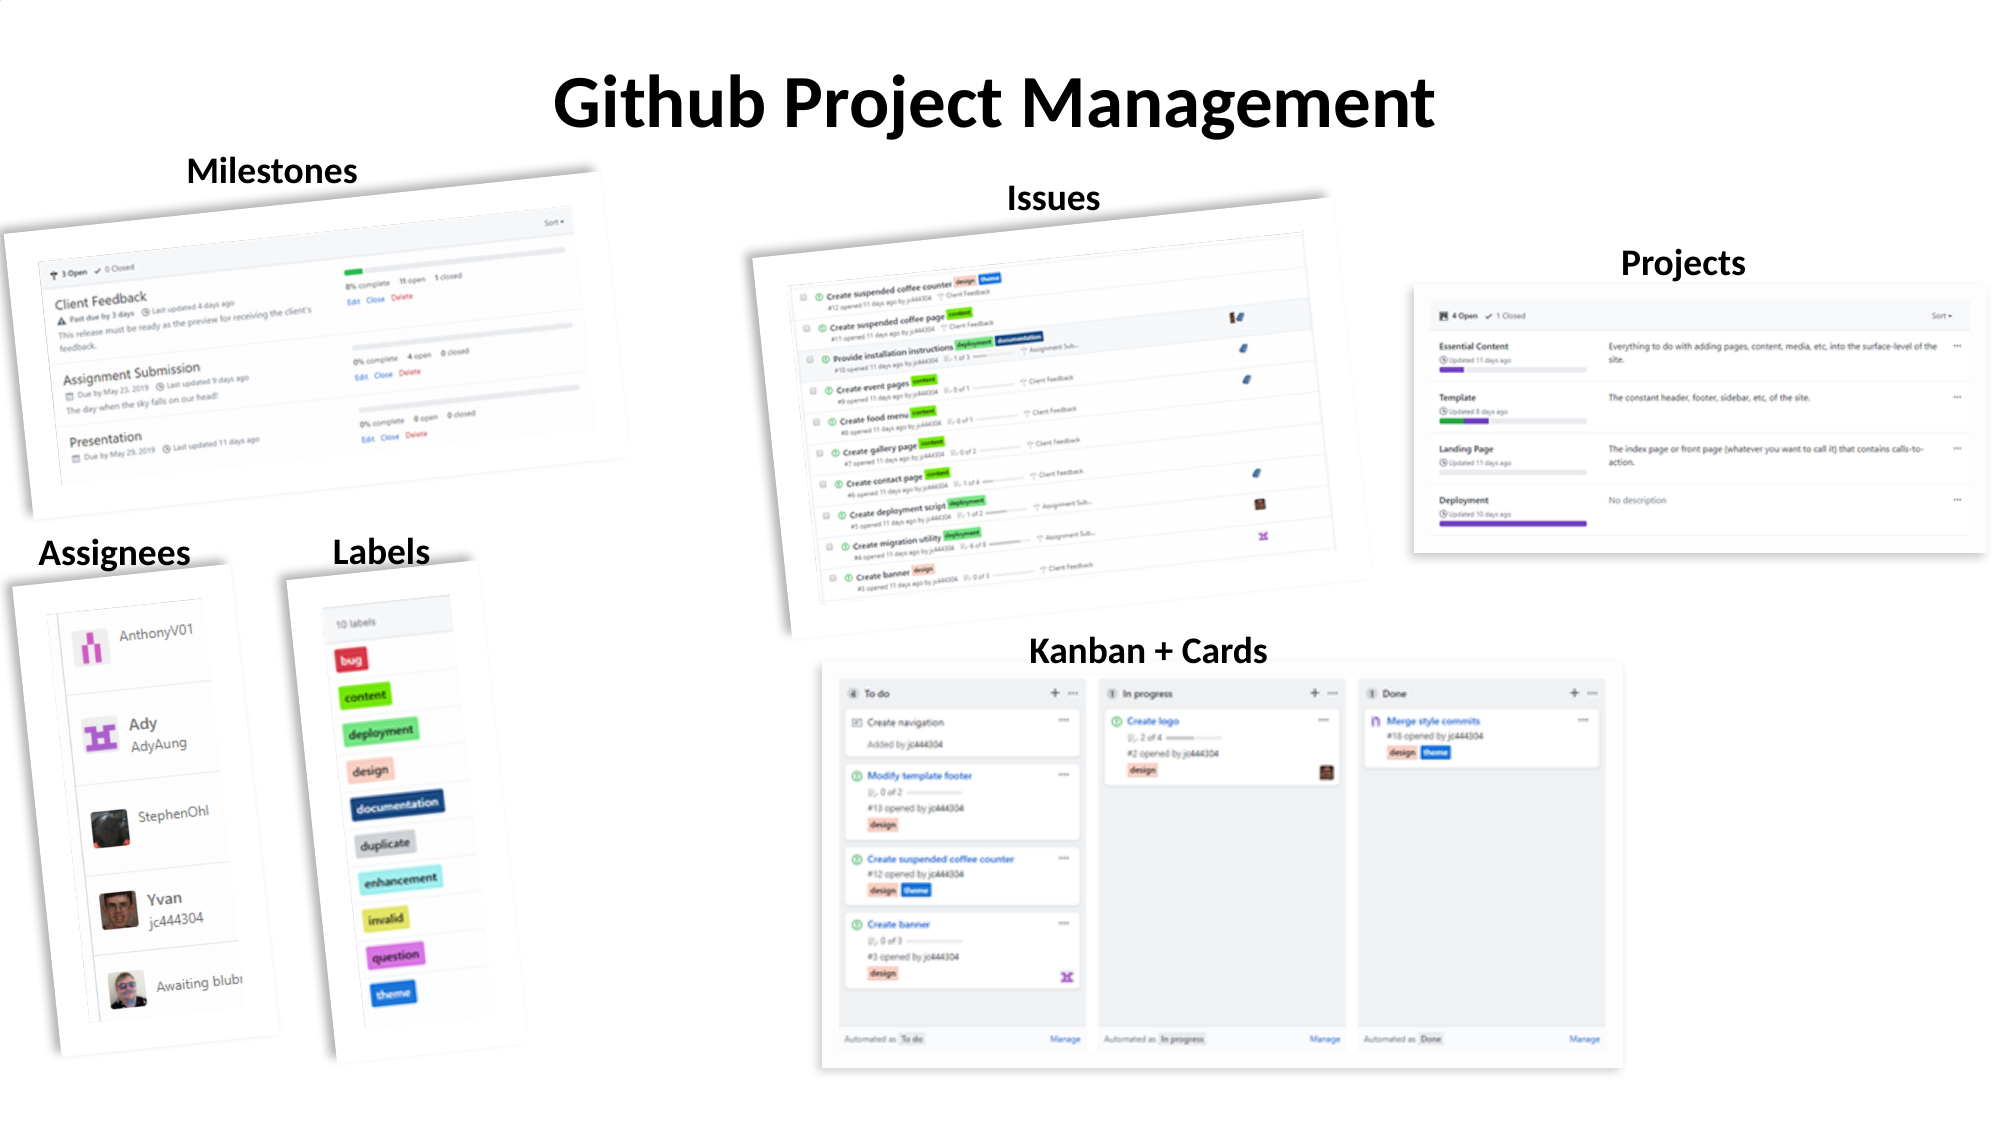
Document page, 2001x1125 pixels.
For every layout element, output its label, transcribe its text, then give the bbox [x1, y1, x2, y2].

picture [1430, 300, 1971, 537]
text_box Assignees [23, 520, 267, 579]
text_box Labels [318, 519, 485, 578]
picture [838, 677, 1607, 1052]
text_box Github Project Management [377, 11, 1615, 184]
text_box Milestones [171, 138, 430, 198]
picture [321, 596, 493, 1029]
picture [39, 206, 595, 484]
text_box Kanban + Cards [1014, 618, 1382, 676]
text_box Issues [992, 165, 1155, 224]
text_box Projects [1606, 230, 1809, 283]
picture [47, 599, 245, 1022]
picture [787, 232, 1337, 604]
